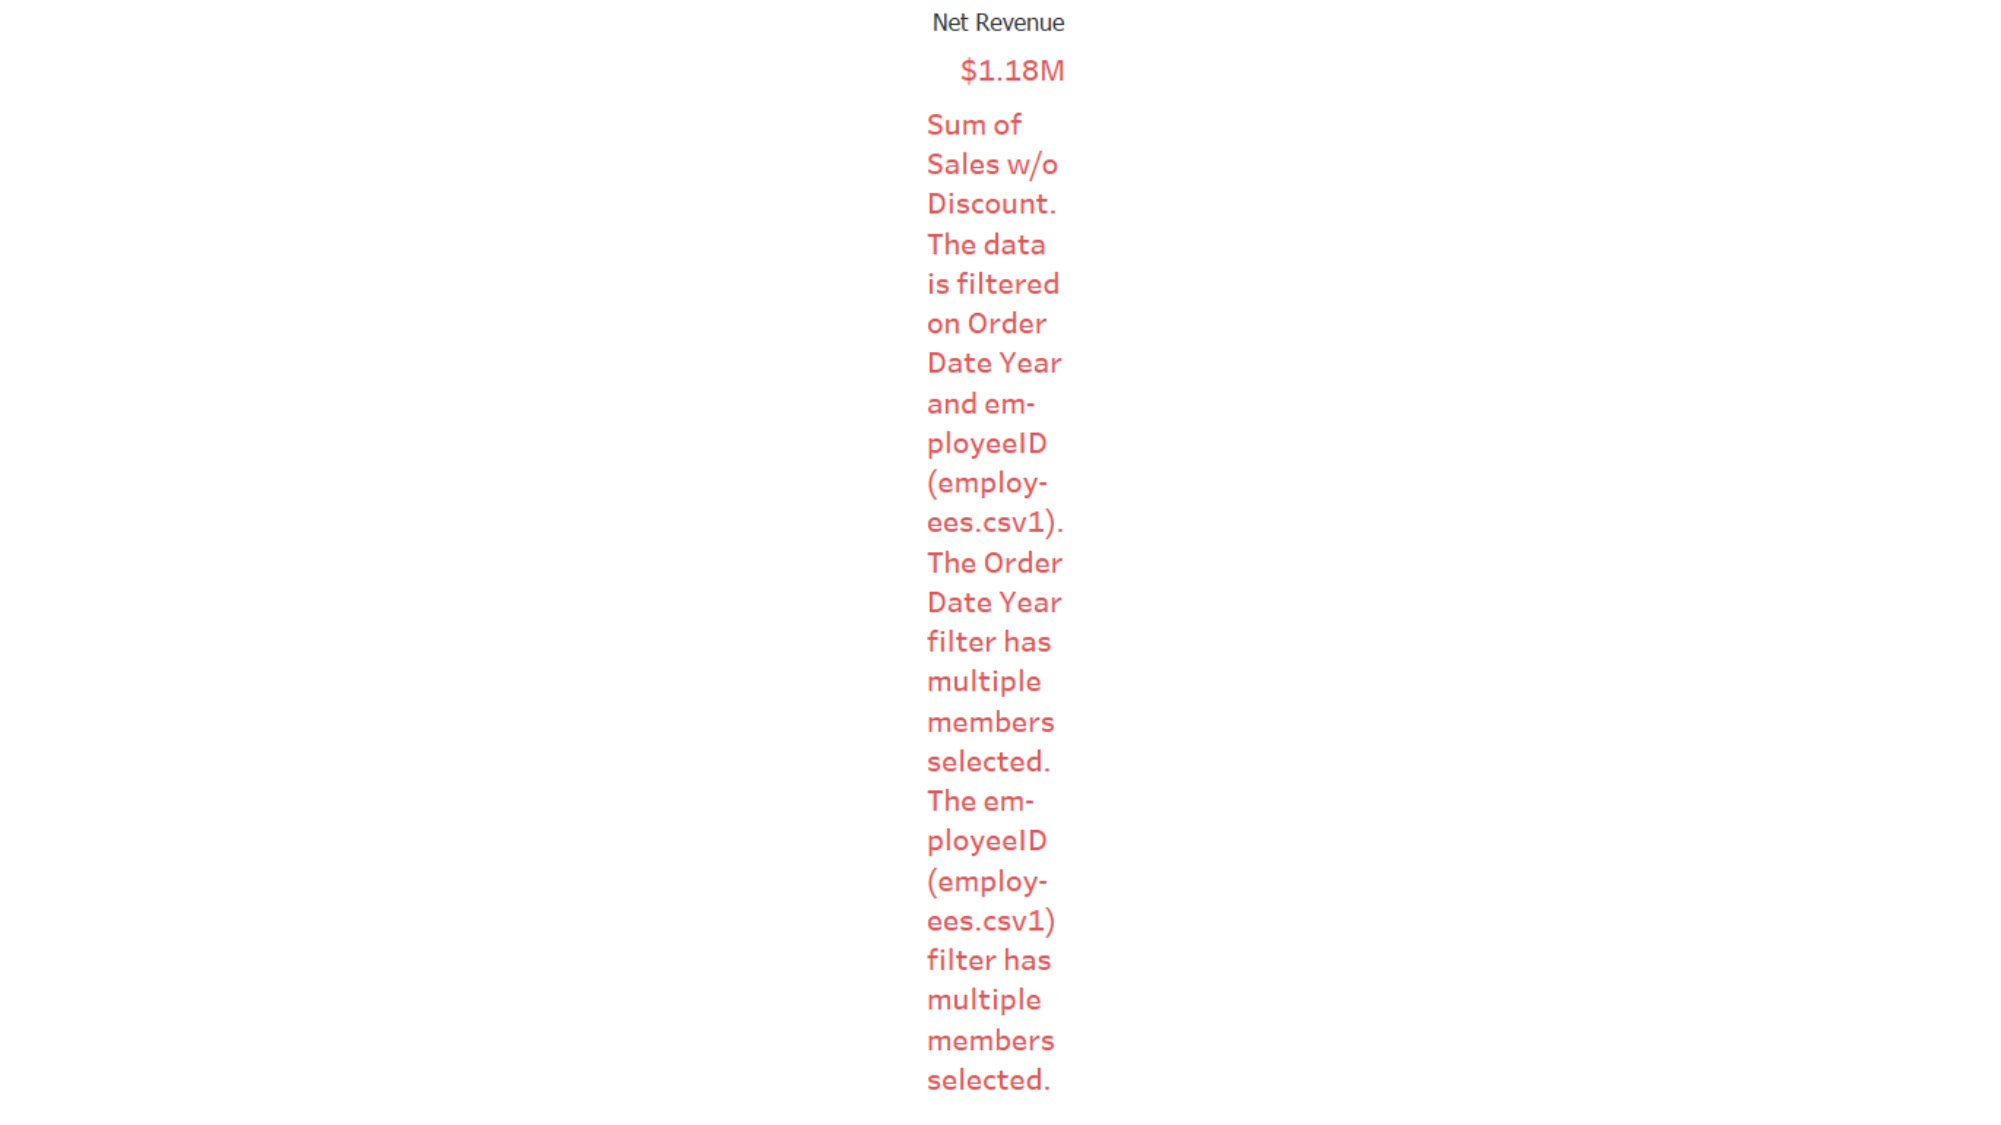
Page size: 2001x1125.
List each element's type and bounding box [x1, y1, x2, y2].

picture [927, 0, 1073, 1125]
